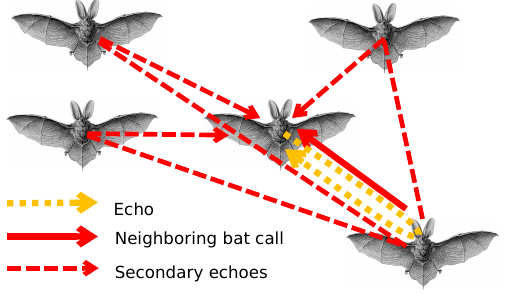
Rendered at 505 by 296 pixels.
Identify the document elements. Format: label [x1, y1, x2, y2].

picture [6, 100, 97, 172]
text_box [6, 190, 327, 296]
picture [308, 3, 461, 74]
text_box [87, 133, 407, 247]
text_box [291, 38, 423, 220]
picture [346, 218, 499, 290]
text_box [97, 38, 289, 131]
picture [11, 0, 164, 71]
